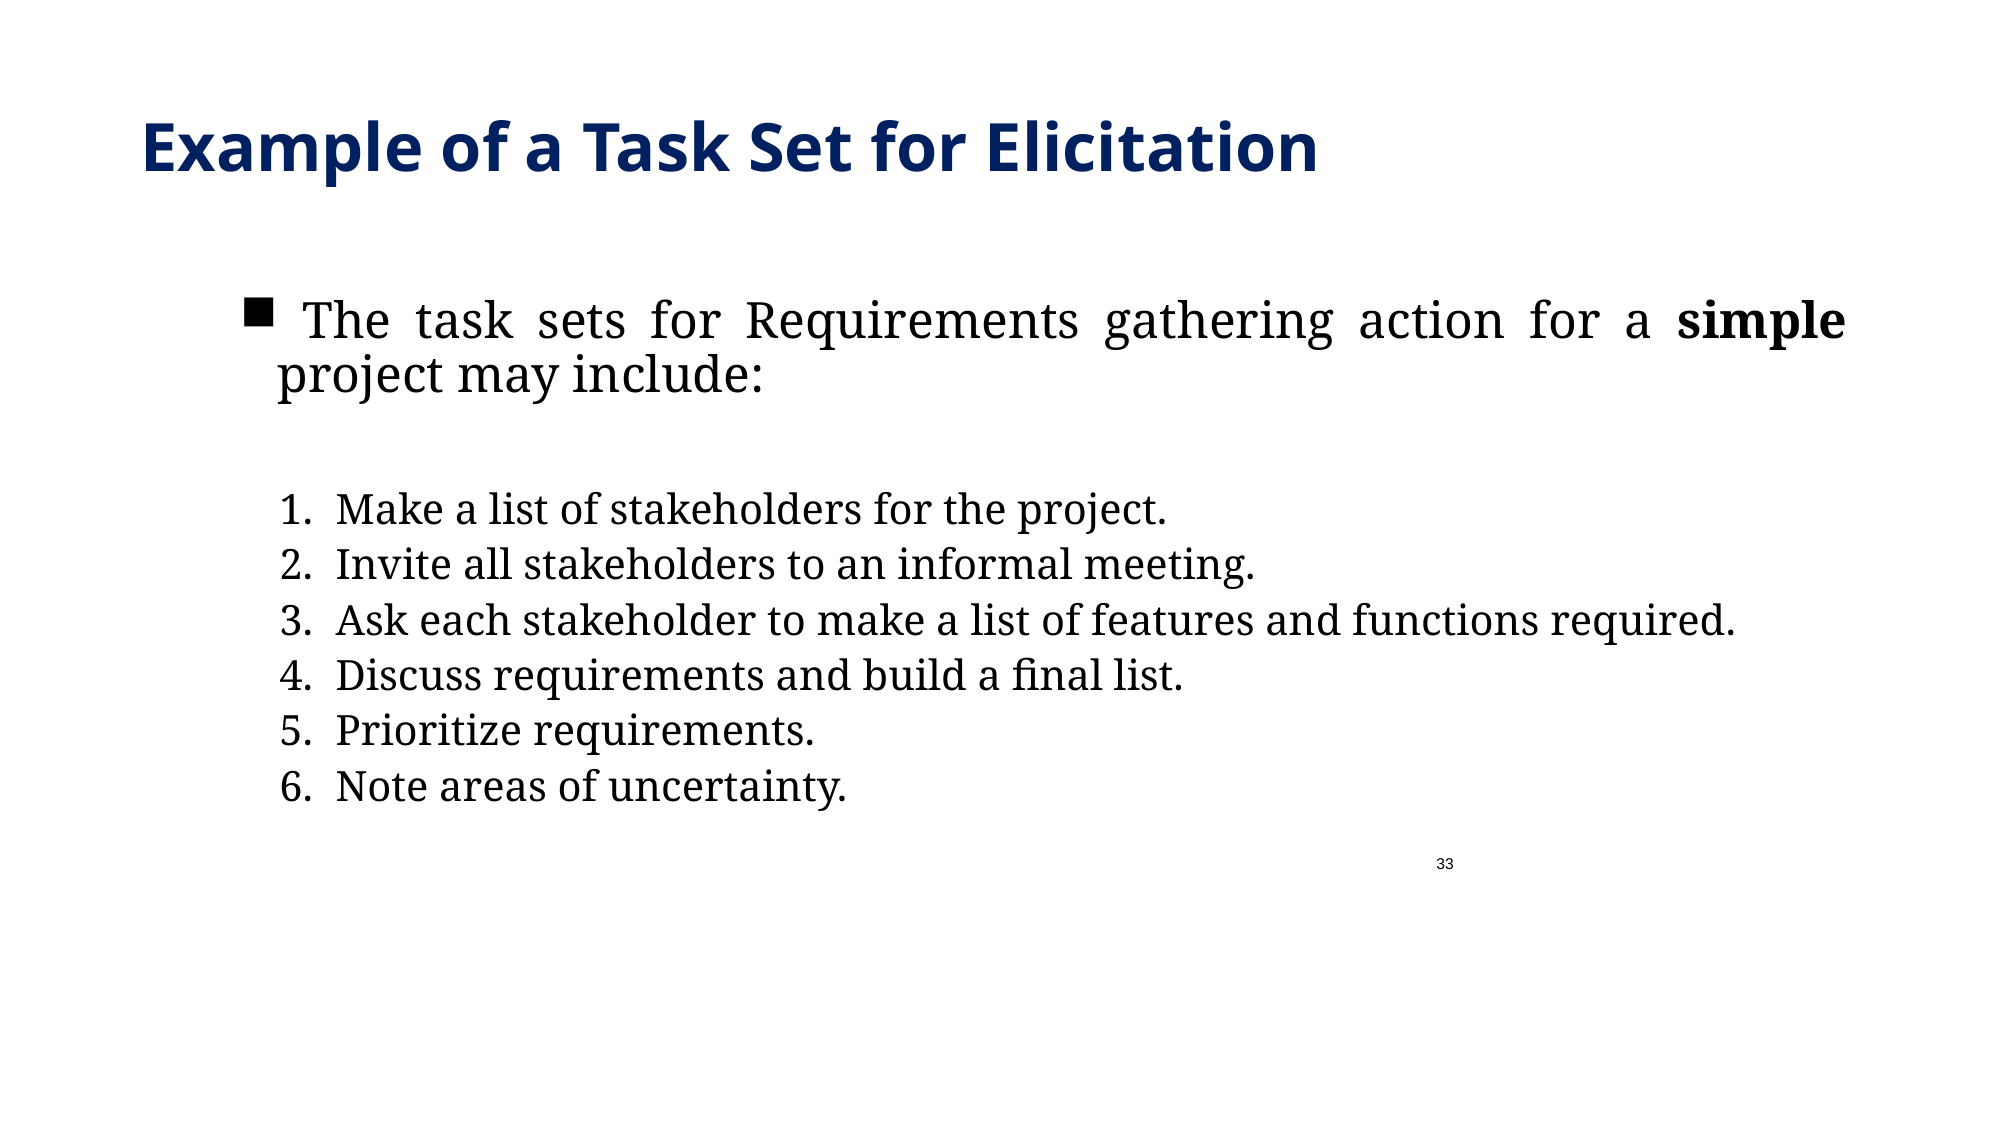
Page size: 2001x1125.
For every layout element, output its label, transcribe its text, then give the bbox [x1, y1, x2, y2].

slide_number 33 [1374, 840, 1469, 886]
list The task sets for Requirements gathering action for a simple project may include: Make a list of stakeholders for the project. Invite all stakeholders to an informal meeting. Ask each stakeholder to make a list of features and functions required. Discuss requirements and build a final list. Prioritize requirements. Note areas of uncertainty. [225, 287, 1863, 963]
title Example of a Task Set for Elicitation [125, 99, 1675, 200]
